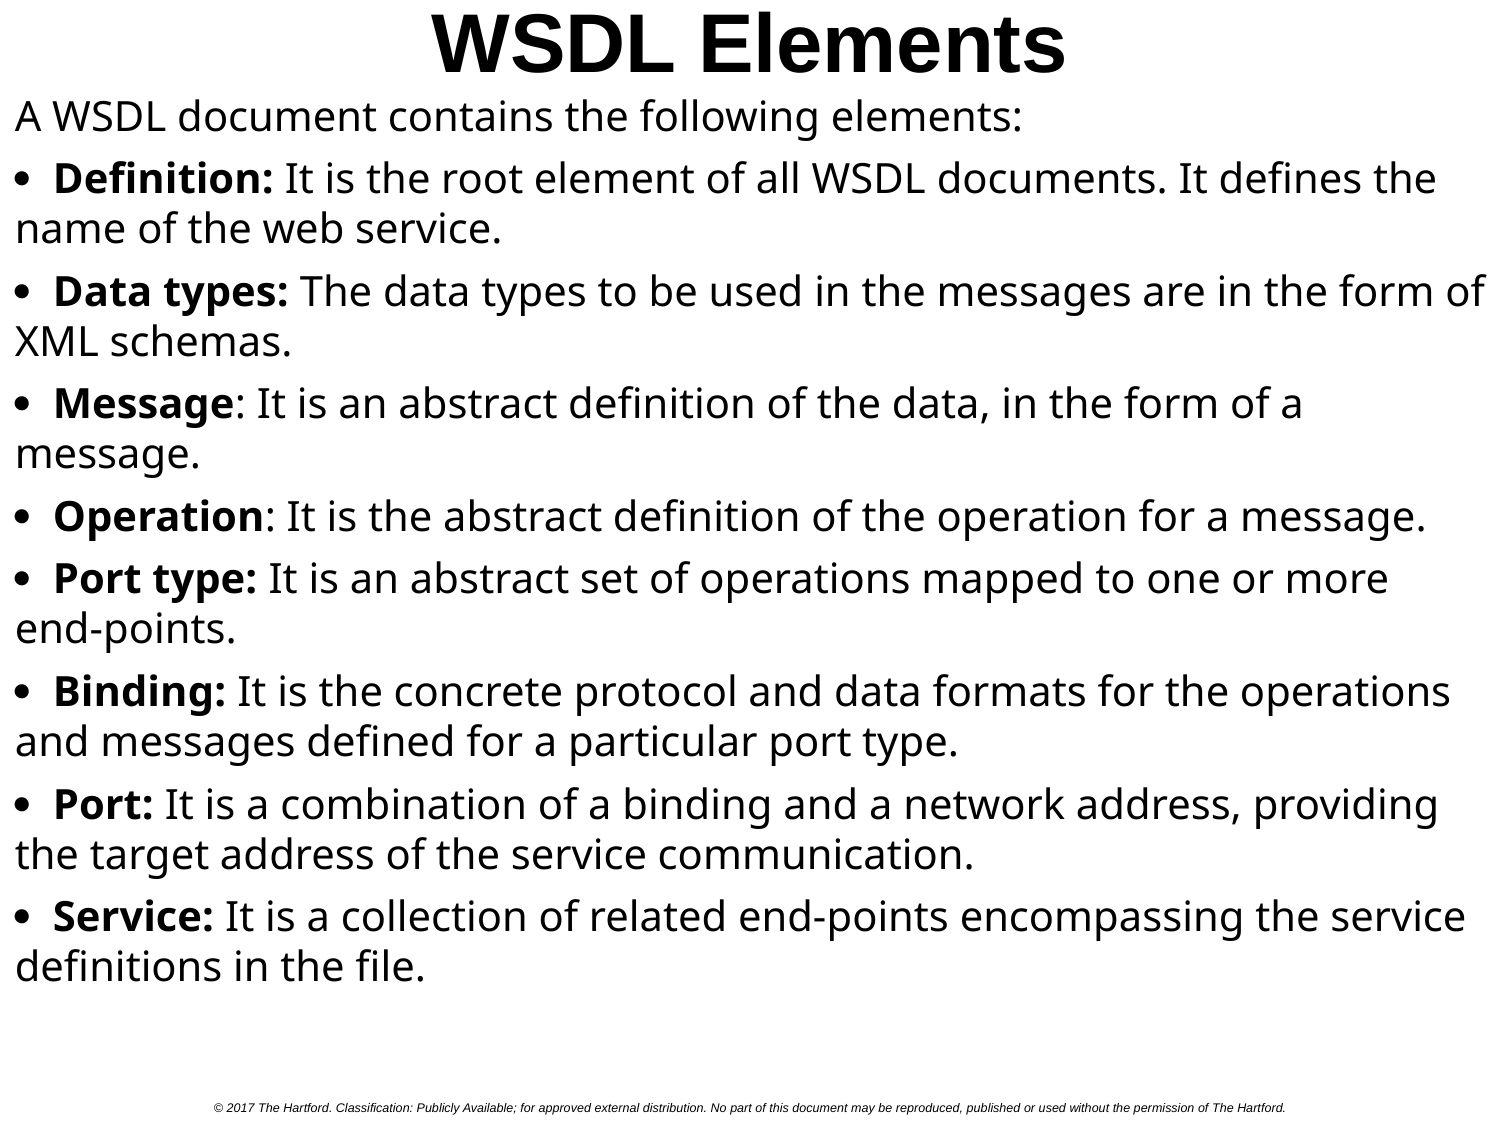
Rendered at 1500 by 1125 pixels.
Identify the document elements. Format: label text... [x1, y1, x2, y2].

picture [0, 1081, 1500, 1124]
text_box WSDL Elements A WSDL document contains the following elements:  Definition: It is the root element of all WSDL documents. It defines the name of the web service.  Data types: The data types to be used in the messages are in the form of XML schemas.  Message: It is an abstract definition of the data, in the form of a message.  Operation: It is the abstract definition of the operation for a message.  Port type: It is an abstract set of operations mapped to one or more end-points.  Binding: It is the concrete protocol and data formats for the operations and messages defined for a particular port type.  Port: It is a combination of a binding and a network address, providing the target address of the service communication.  Service: It is a collection of related end-points encompassing the service definitions in the file. [0, 0, 1500, 998]
